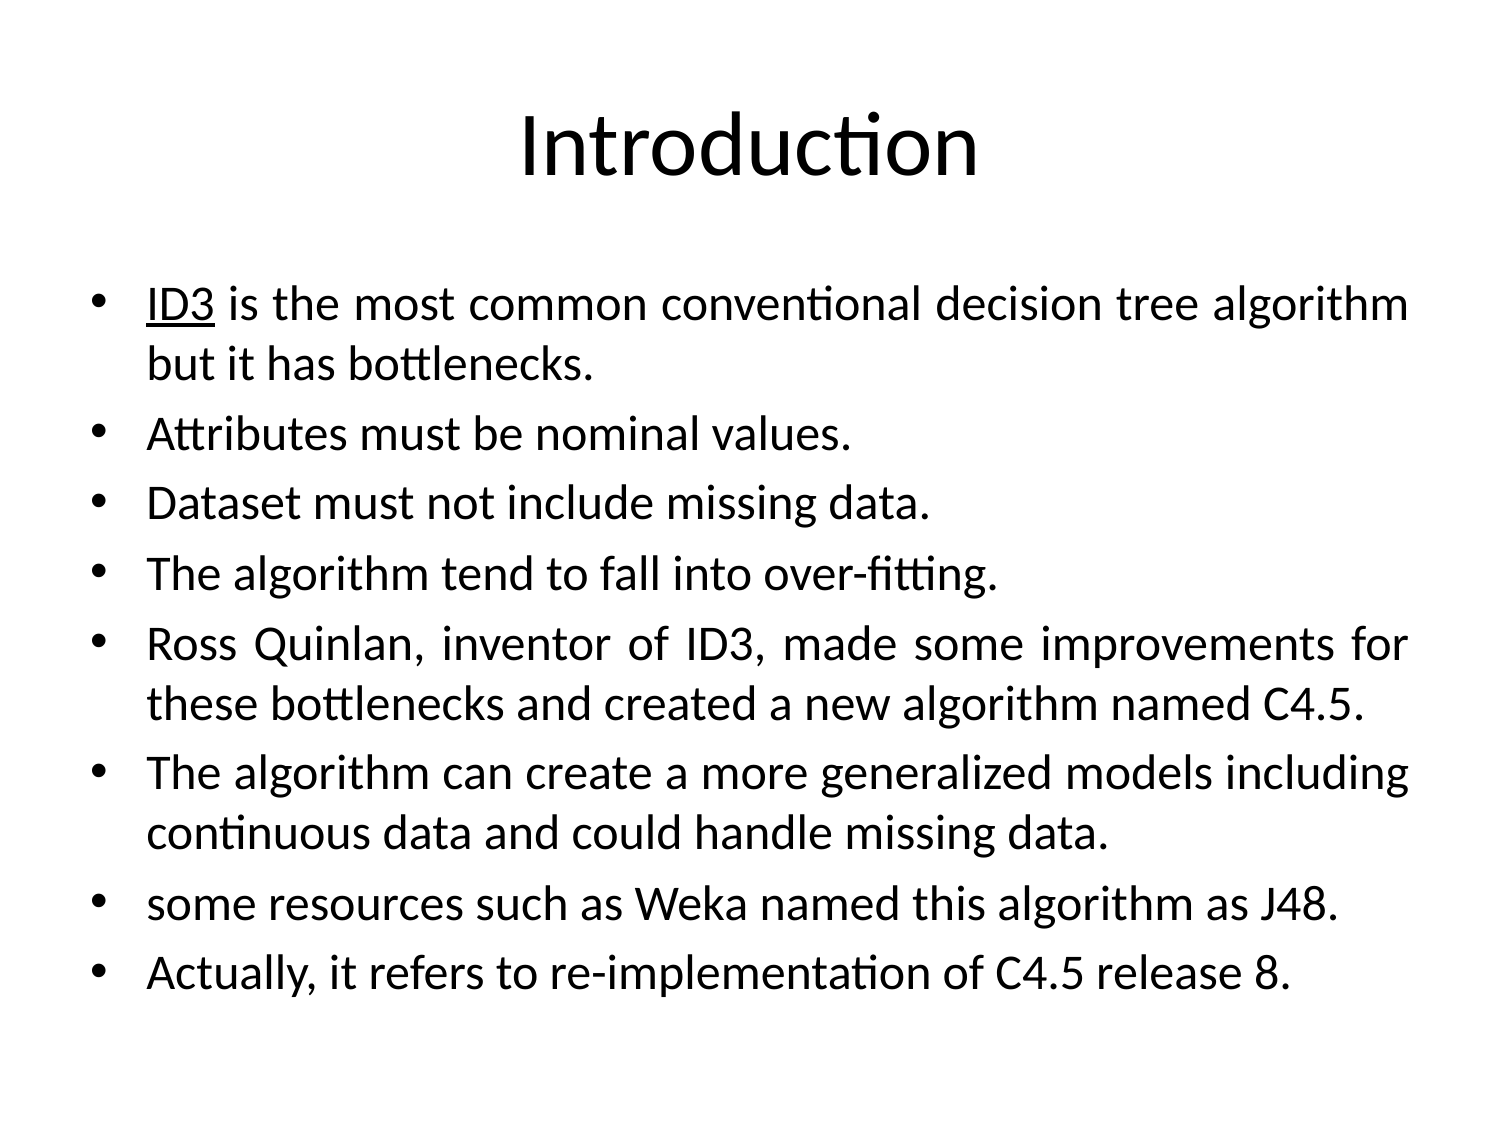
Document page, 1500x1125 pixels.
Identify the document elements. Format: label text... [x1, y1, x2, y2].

title Introduction [75, 45, 1425, 233]
list ID3 is the most common conventional decision tree algorithm but it has bottlenecks. Attributes must be nominal values. Dataset must not include missing data. The algorithm tend to fall into over-fitting. Ross Quinlan, inventor of ID3, made some improvements for these bottlenecks and created a new algorithm named C4.5. The algorithm can create a more generalized models including continuous data and could handle missing data. some resources such as Weka named this algorithm as J48. Actually, it refers to re-implementation of C4.5 release 8. [75, 262, 1425, 1005]
